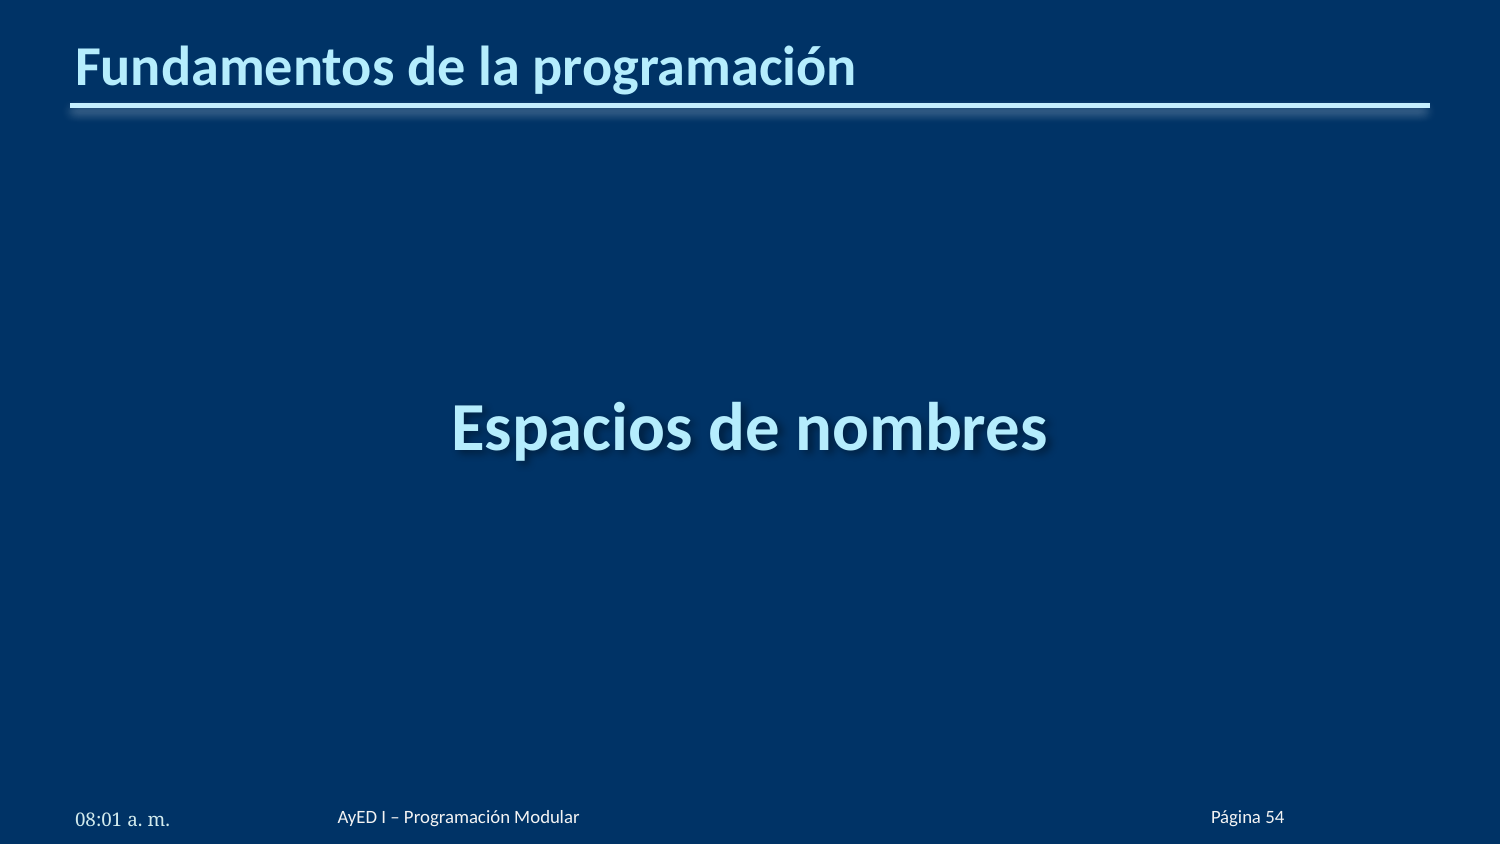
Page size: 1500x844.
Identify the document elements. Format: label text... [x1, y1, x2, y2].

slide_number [75, 788, 425, 833]
title Fundamentos de la programación [75, 35, 1425, 97]
slide_number Página 54 [1136, 782, 1285, 827]
footer AyED I – Programación Modular [337, 782, 1023, 827]
text_box Espacios de nombres [436, 374, 1064, 472]
